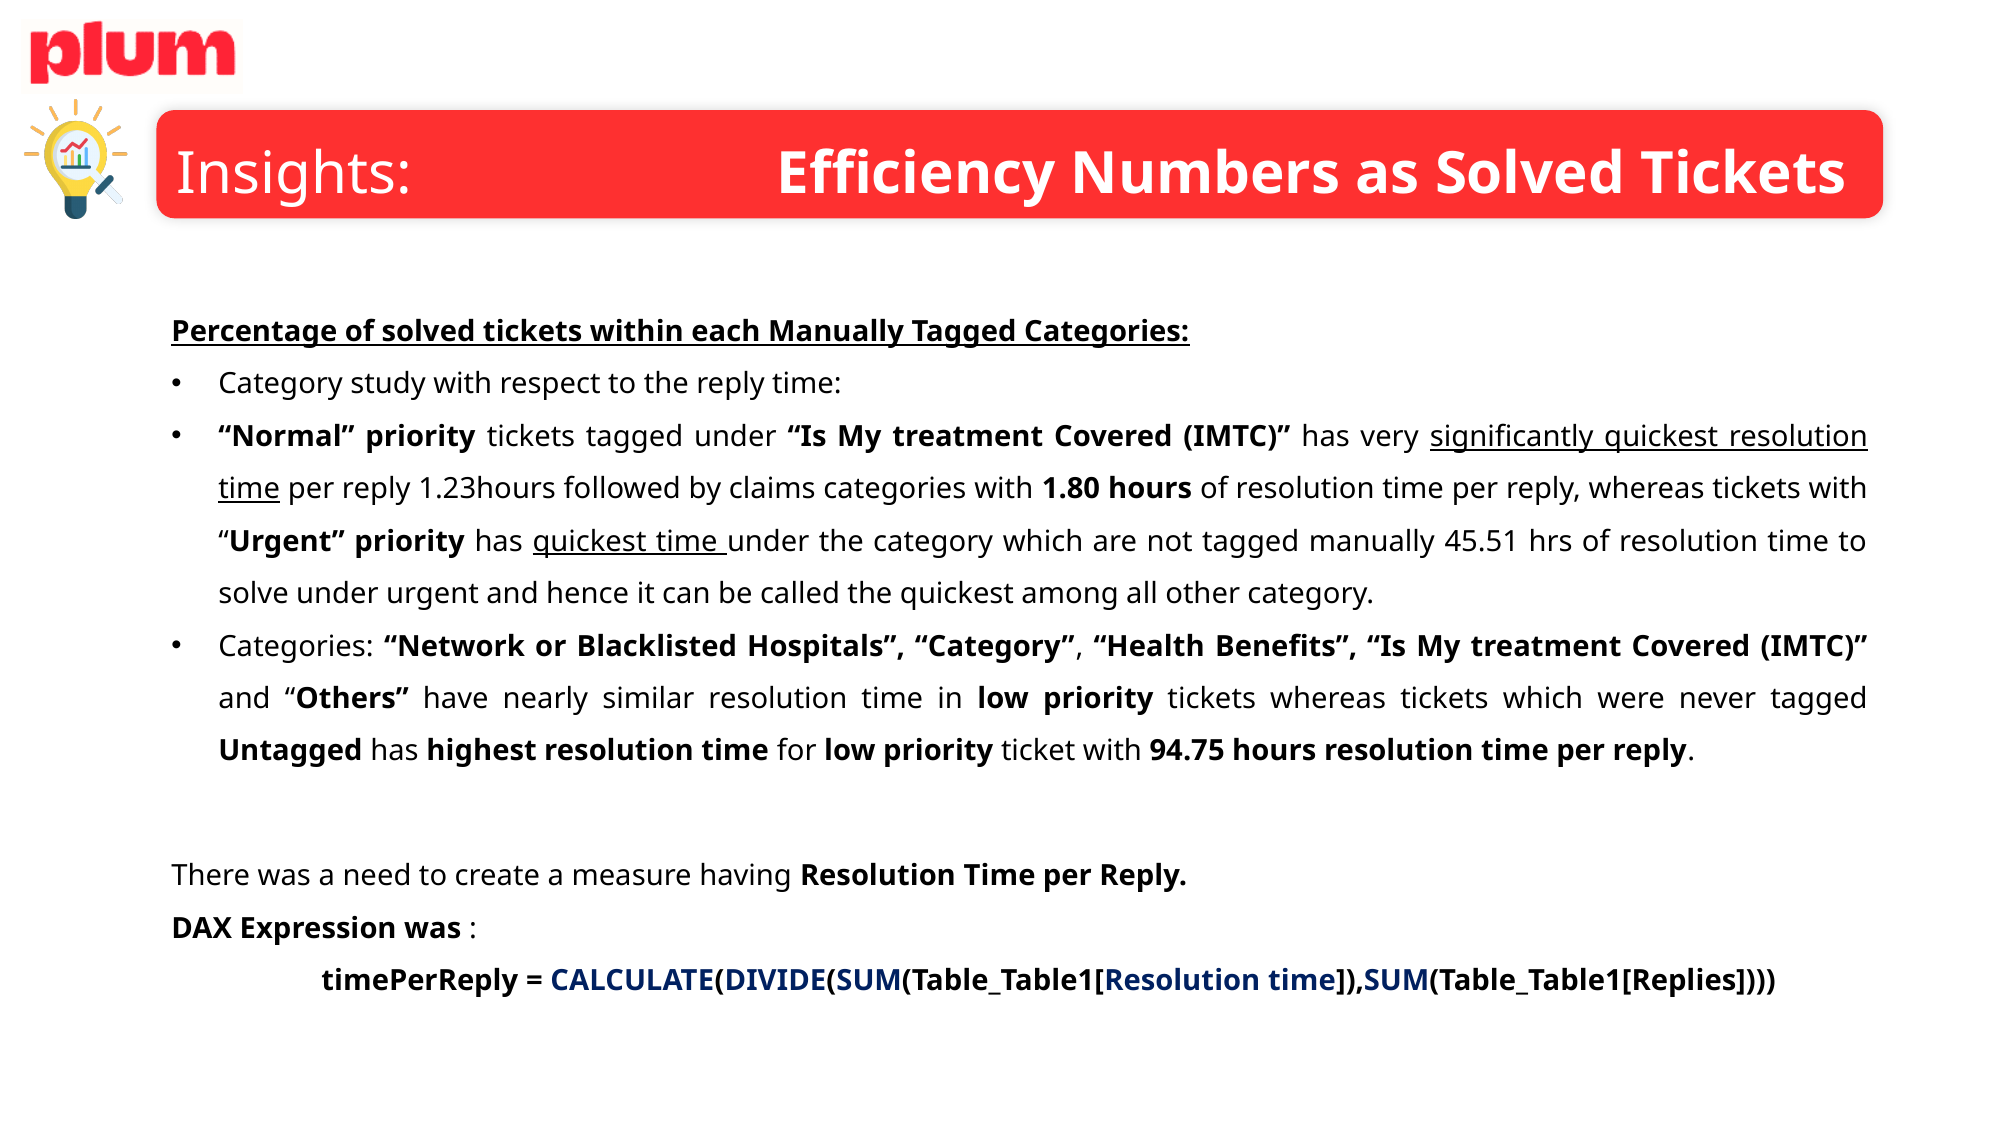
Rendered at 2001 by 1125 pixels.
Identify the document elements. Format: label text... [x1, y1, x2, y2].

text_box There was a need to create a measure having Resolution Time per Reply. DAX Expression was : timePerReply = CALCULATE(DIVIDE(SUM(Table_Table1[Resolution time]),SUM(Table_Table1[Replies]))) [156, 831, 1884, 1004]
text_box Insights: Efficiency Numbers as Solved Tickets [156, 110, 1884, 219]
text_box [19, 100, 132, 219]
picture [20, 19, 243, 94]
text_box Percentage of solved tickets within each Manually Tagged Categories: Category study with respect to the reply time: “Normal” priority tickets tagged under “Is My treatment Covered (IMTC)” has very significantly quickest resolution time per reply 1.23hours followed by claims categories with 1.80 hours of resolution time per reply, whereas tickets with “Urgent” priority has quickest time under the category which are not tagged manually 45.51 hrs of resolution time to solve under urgent and hence it can be called the quickest among all other category. Categories: “Network or Blacklisted Hospitals”, “Category”, “Health Benefits”, “Is My treatment Covered (IMTC)” and “Others” have nearly similar resolution time in low priority tickets whereas tickets which were never tagged Untagged has highest resolution time for low priority ticket with 94.75 hours resolution time per reply. [156, 287, 1884, 775]
